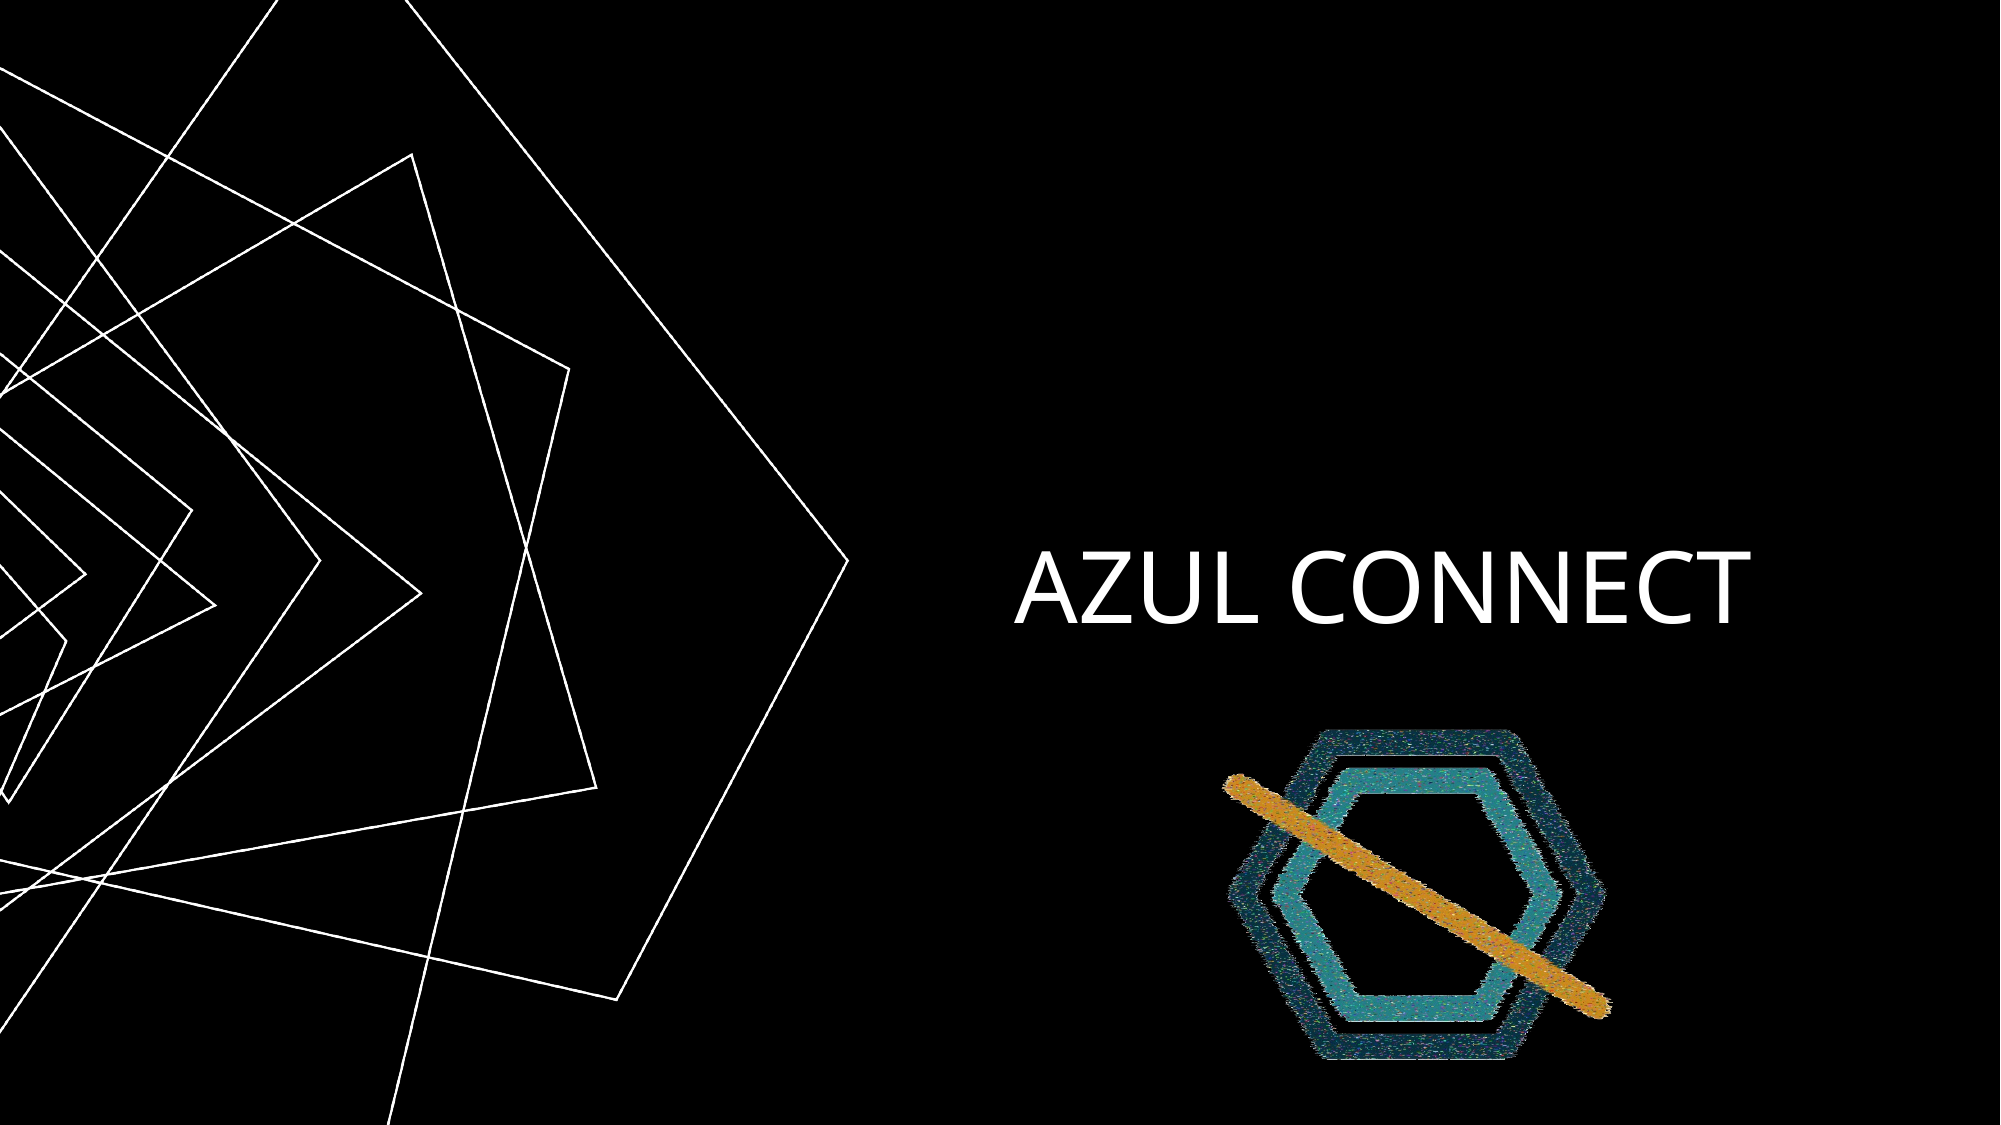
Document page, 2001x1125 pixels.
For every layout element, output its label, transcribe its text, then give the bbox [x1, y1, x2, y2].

title Azul Connect [999, 61, 1829, 656]
picture [0, 0, 850, 1125]
picture [1207, 684, 1621, 1098]
